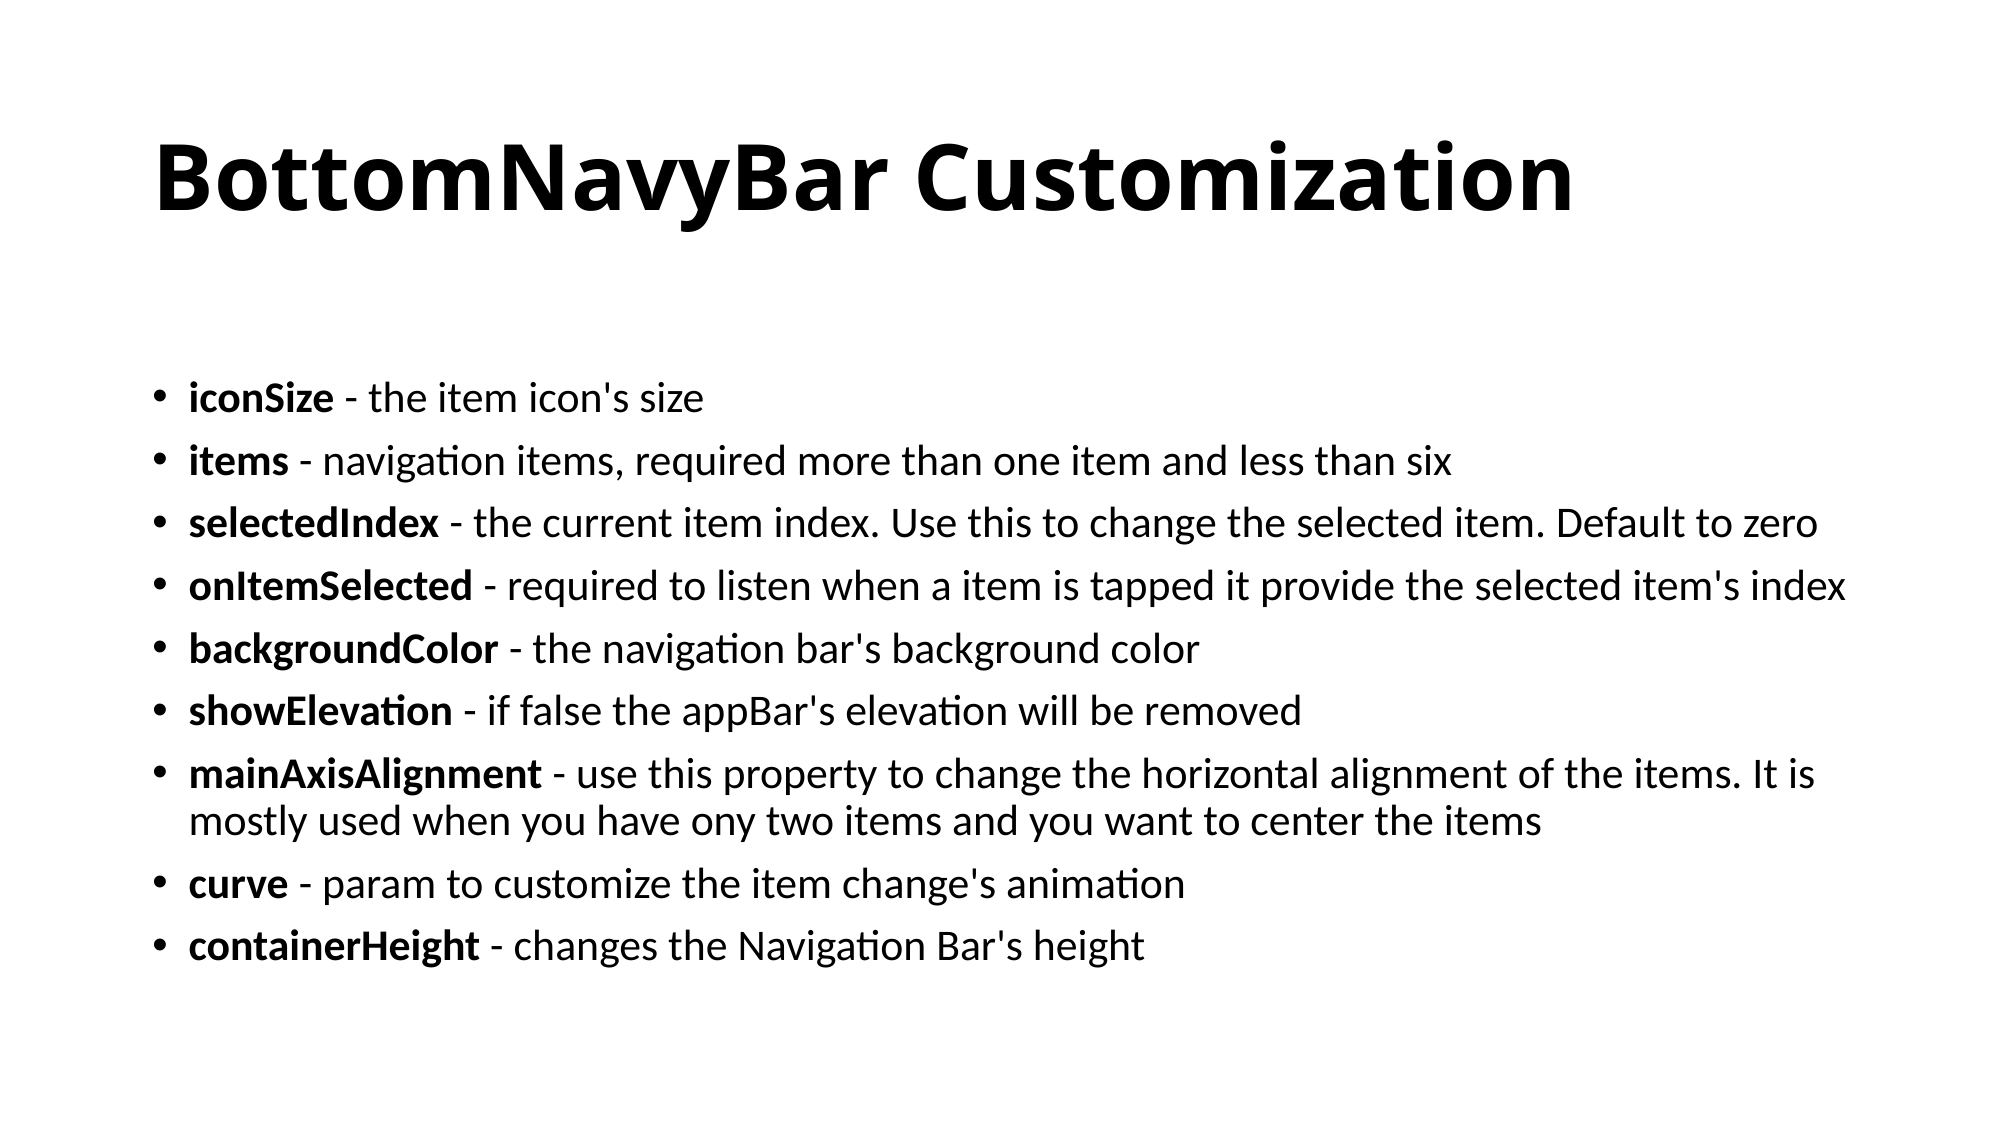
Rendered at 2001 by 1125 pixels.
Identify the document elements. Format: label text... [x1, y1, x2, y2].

title BottomNavyBar Customization [137, 72, 1863, 290]
list iconSize - the item icon's size items - navigation items, required more than one item and less than six selectedIndex - the current item index. Use this to change the selected item. Default to zero onItemSelected - required to listen when a item is tapped it provide the selected item's index backgroundColor - the navigation bar's background color showElevation - if false the appBar's elevation will be removed mainAxisAlignment - use this property to change the horizontal alignment of the items. It is mostly used when you have ony two items and you want to center the items curve - param to customize the item change's animation containerHeight - changes the Navigation Bar's height [137, 299, 1863, 1014]
